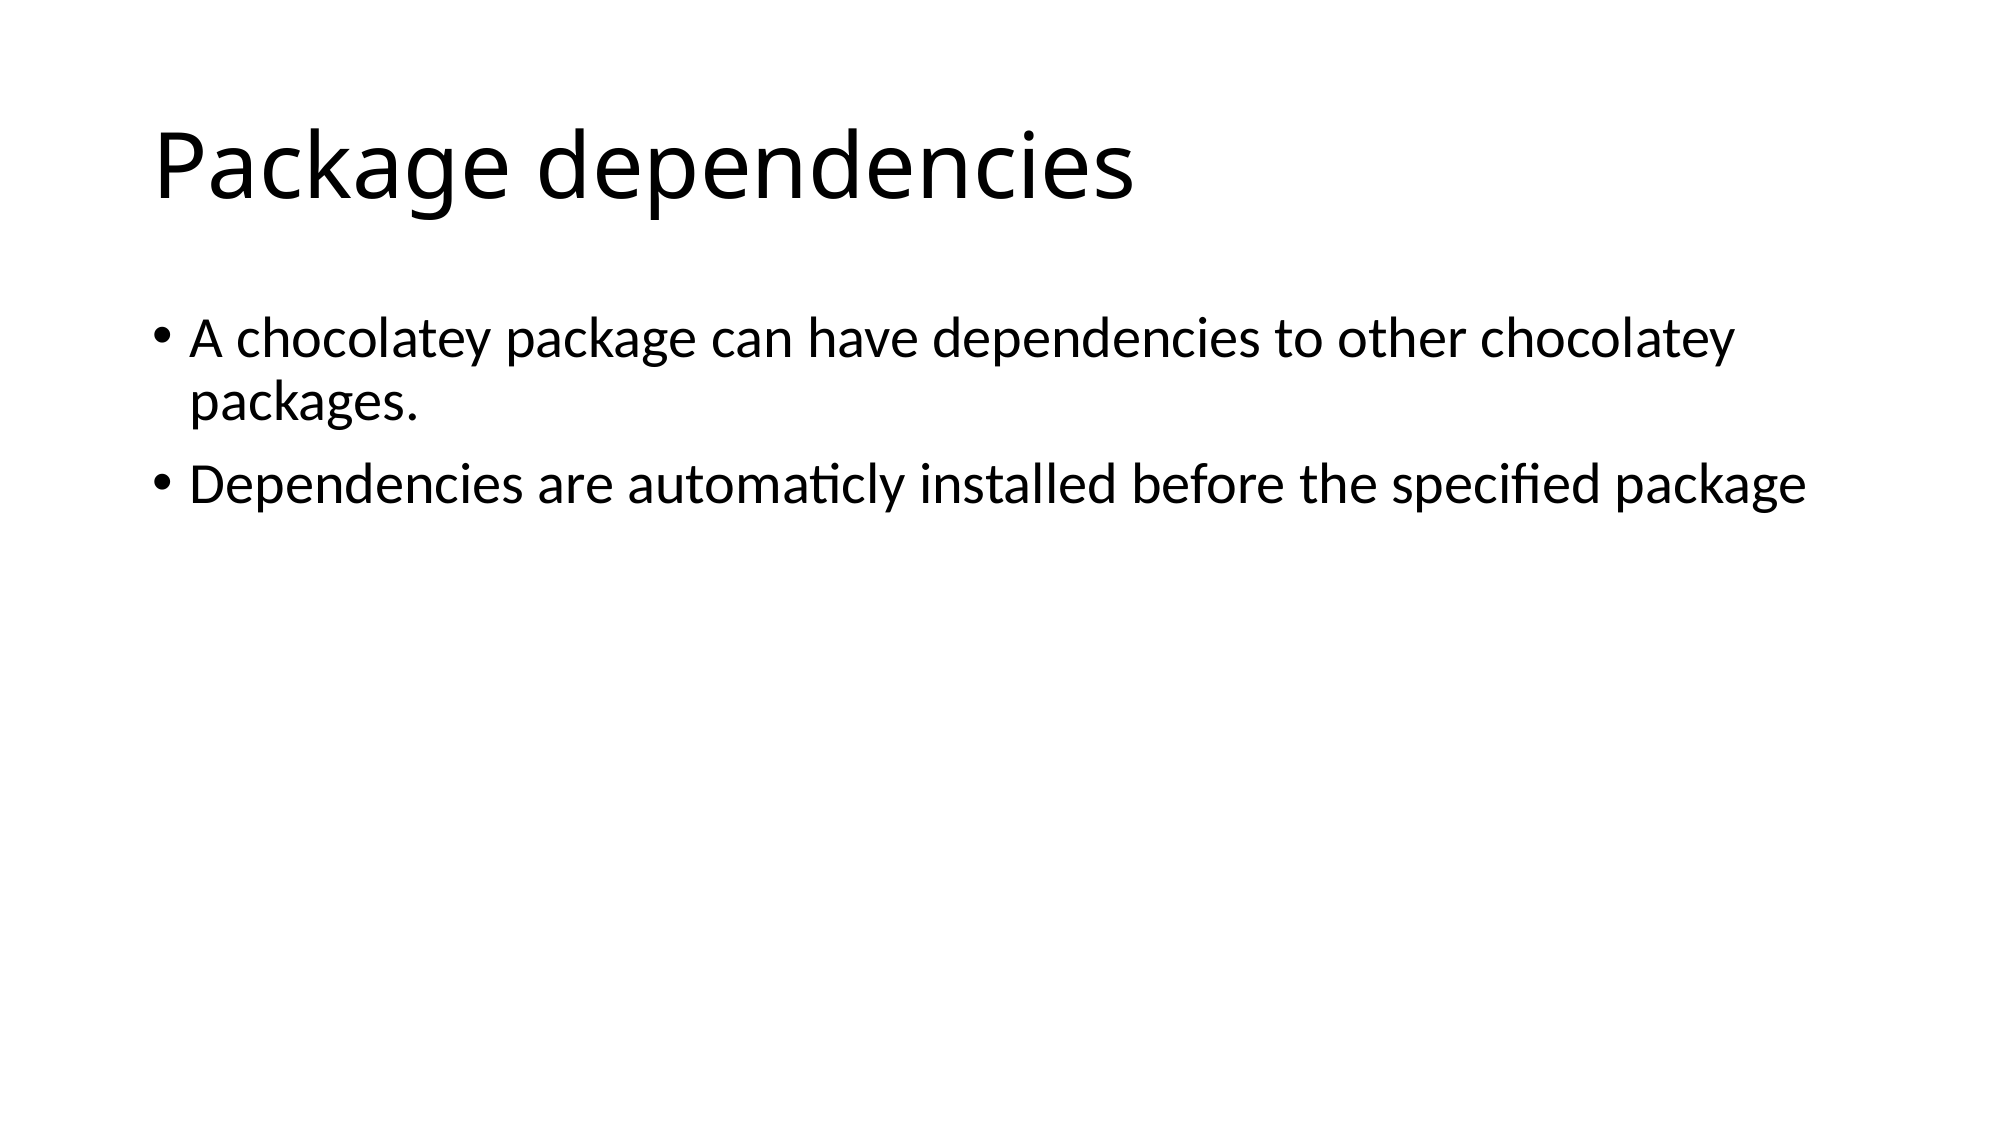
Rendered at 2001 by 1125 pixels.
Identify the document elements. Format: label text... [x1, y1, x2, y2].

list A chocolatey package can have dependencies to other chocolatey packages. Dependencies are automaticly installed before the specified package [137, 299, 1863, 1014]
title Package dependencies [137, 59, 1863, 278]
